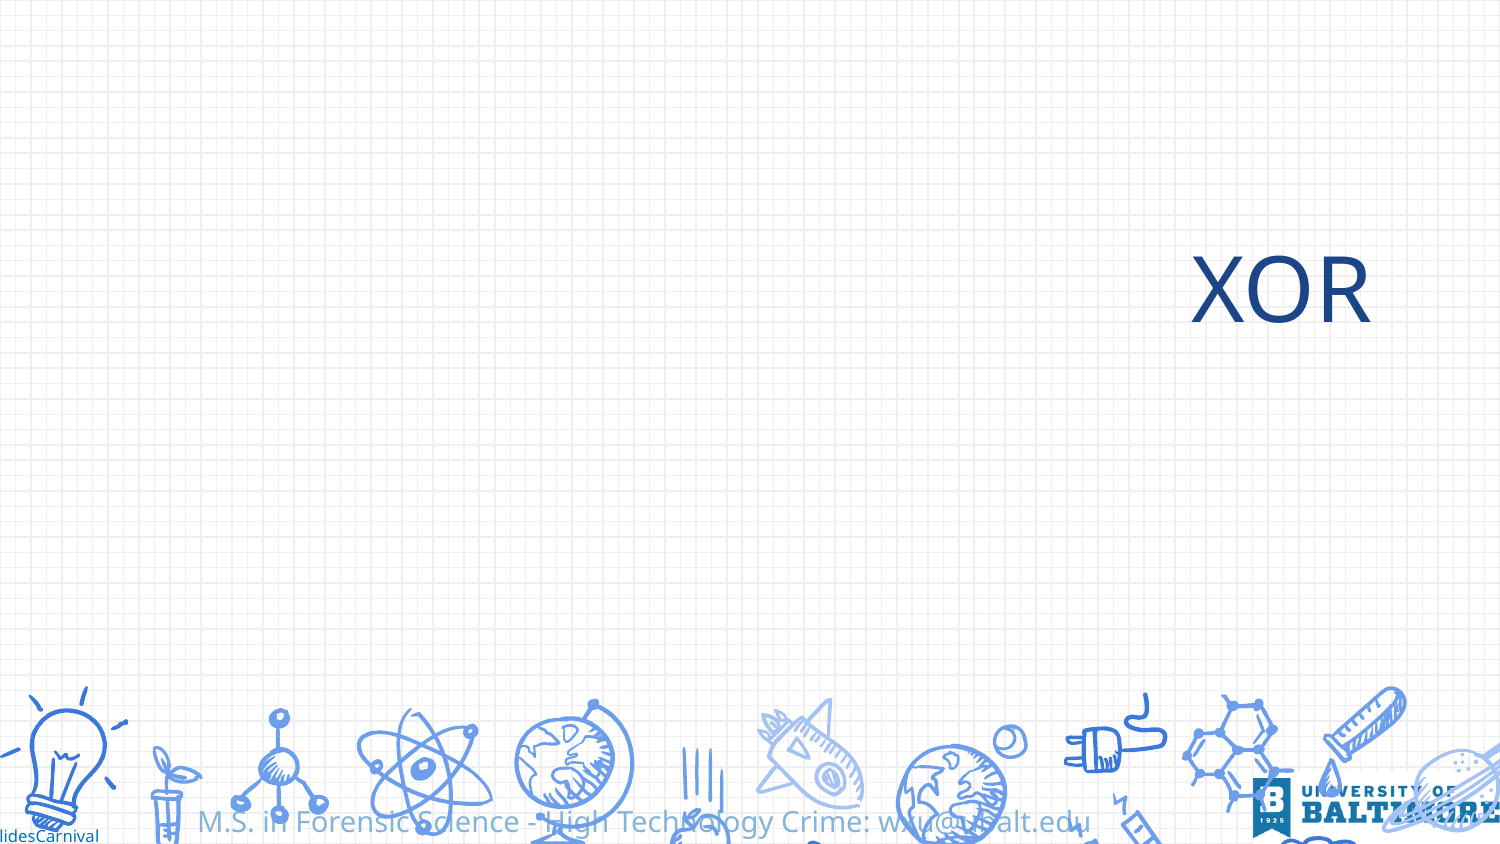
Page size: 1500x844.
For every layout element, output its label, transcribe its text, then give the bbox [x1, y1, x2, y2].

picture [1326, 771, 1337, 790]
title XOR [378, 190, 1388, 381]
picture [1440, 796, 1450, 802]
picture [1432, 781, 1496, 828]
picture [1426, 806, 1444, 816]
picture [1402, 814, 1416, 820]
picture [1451, 771, 1489, 797]
picture [1386, 824, 1397, 829]
picture [1405, 804, 1415, 813]
picture [1253, 771, 1268, 793]
picture [1452, 779, 1487, 803]
picture [1419, 771, 1479, 801]
picture [1253, 771, 1500, 844]
